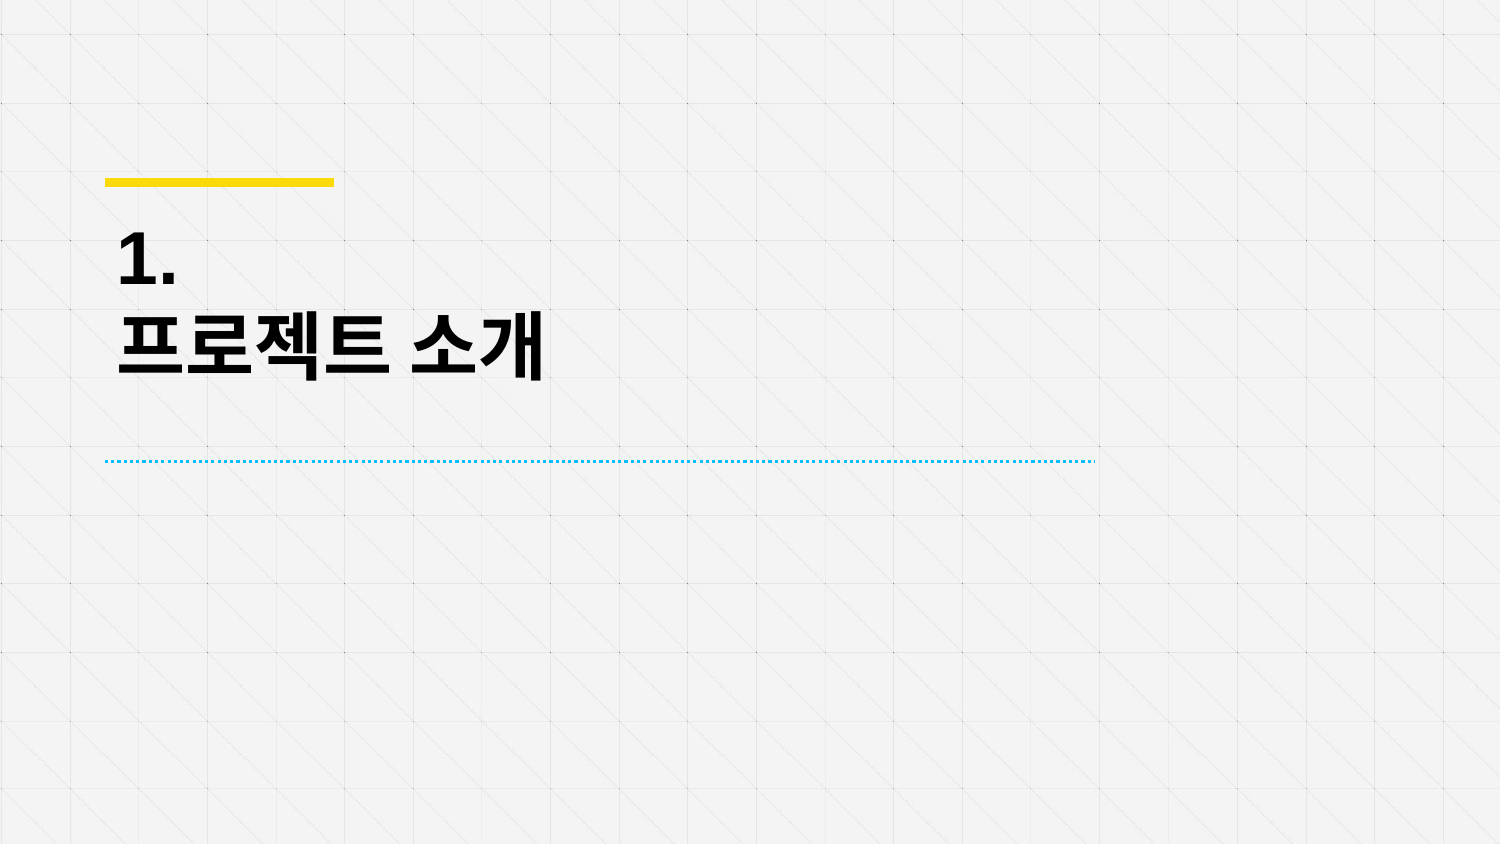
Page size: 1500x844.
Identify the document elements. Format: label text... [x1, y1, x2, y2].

picture [0, 0, 1500, 844]
title 1. 프로젝트 소개 [101, 301, 1095, 397]
